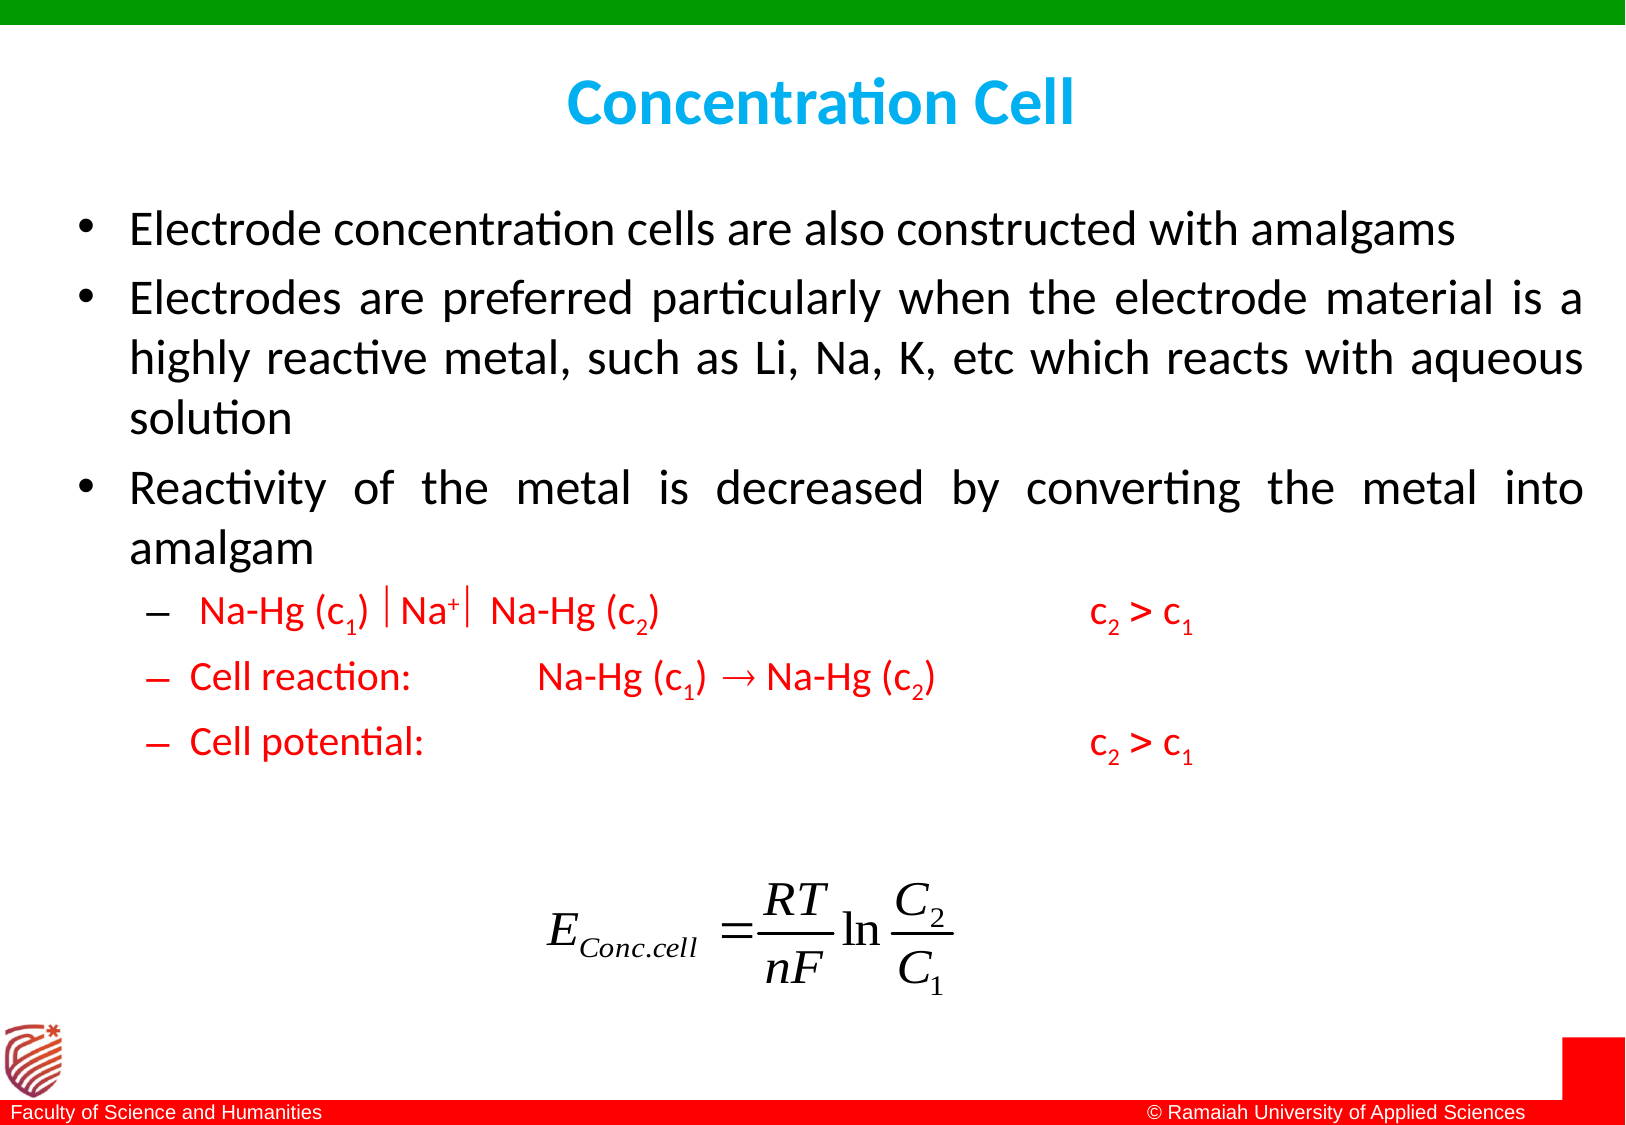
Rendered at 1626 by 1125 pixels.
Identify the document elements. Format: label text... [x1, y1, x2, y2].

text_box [537, 868, 963, 1007]
list Electrode concentration cells are also constructed with amalgams Electrodes are preferred particularly when the electrode material is a highly reactive metal, such as Li, Na, K, etc which reacts with aqueous solution Reactivity of the metal is decreased by converting the metal into amalgam Na-Hg (c1)  Na+ Na-Hg (c2) c2  c1 Cell reaction: Na-Hg (c1)  Na-Hg (c2) Cell potential: c2  c1 [62, 187, 1600, 938]
picture [0, 1013, 69, 1100]
title Concentration Cell [375, 50, 1269, 187]
